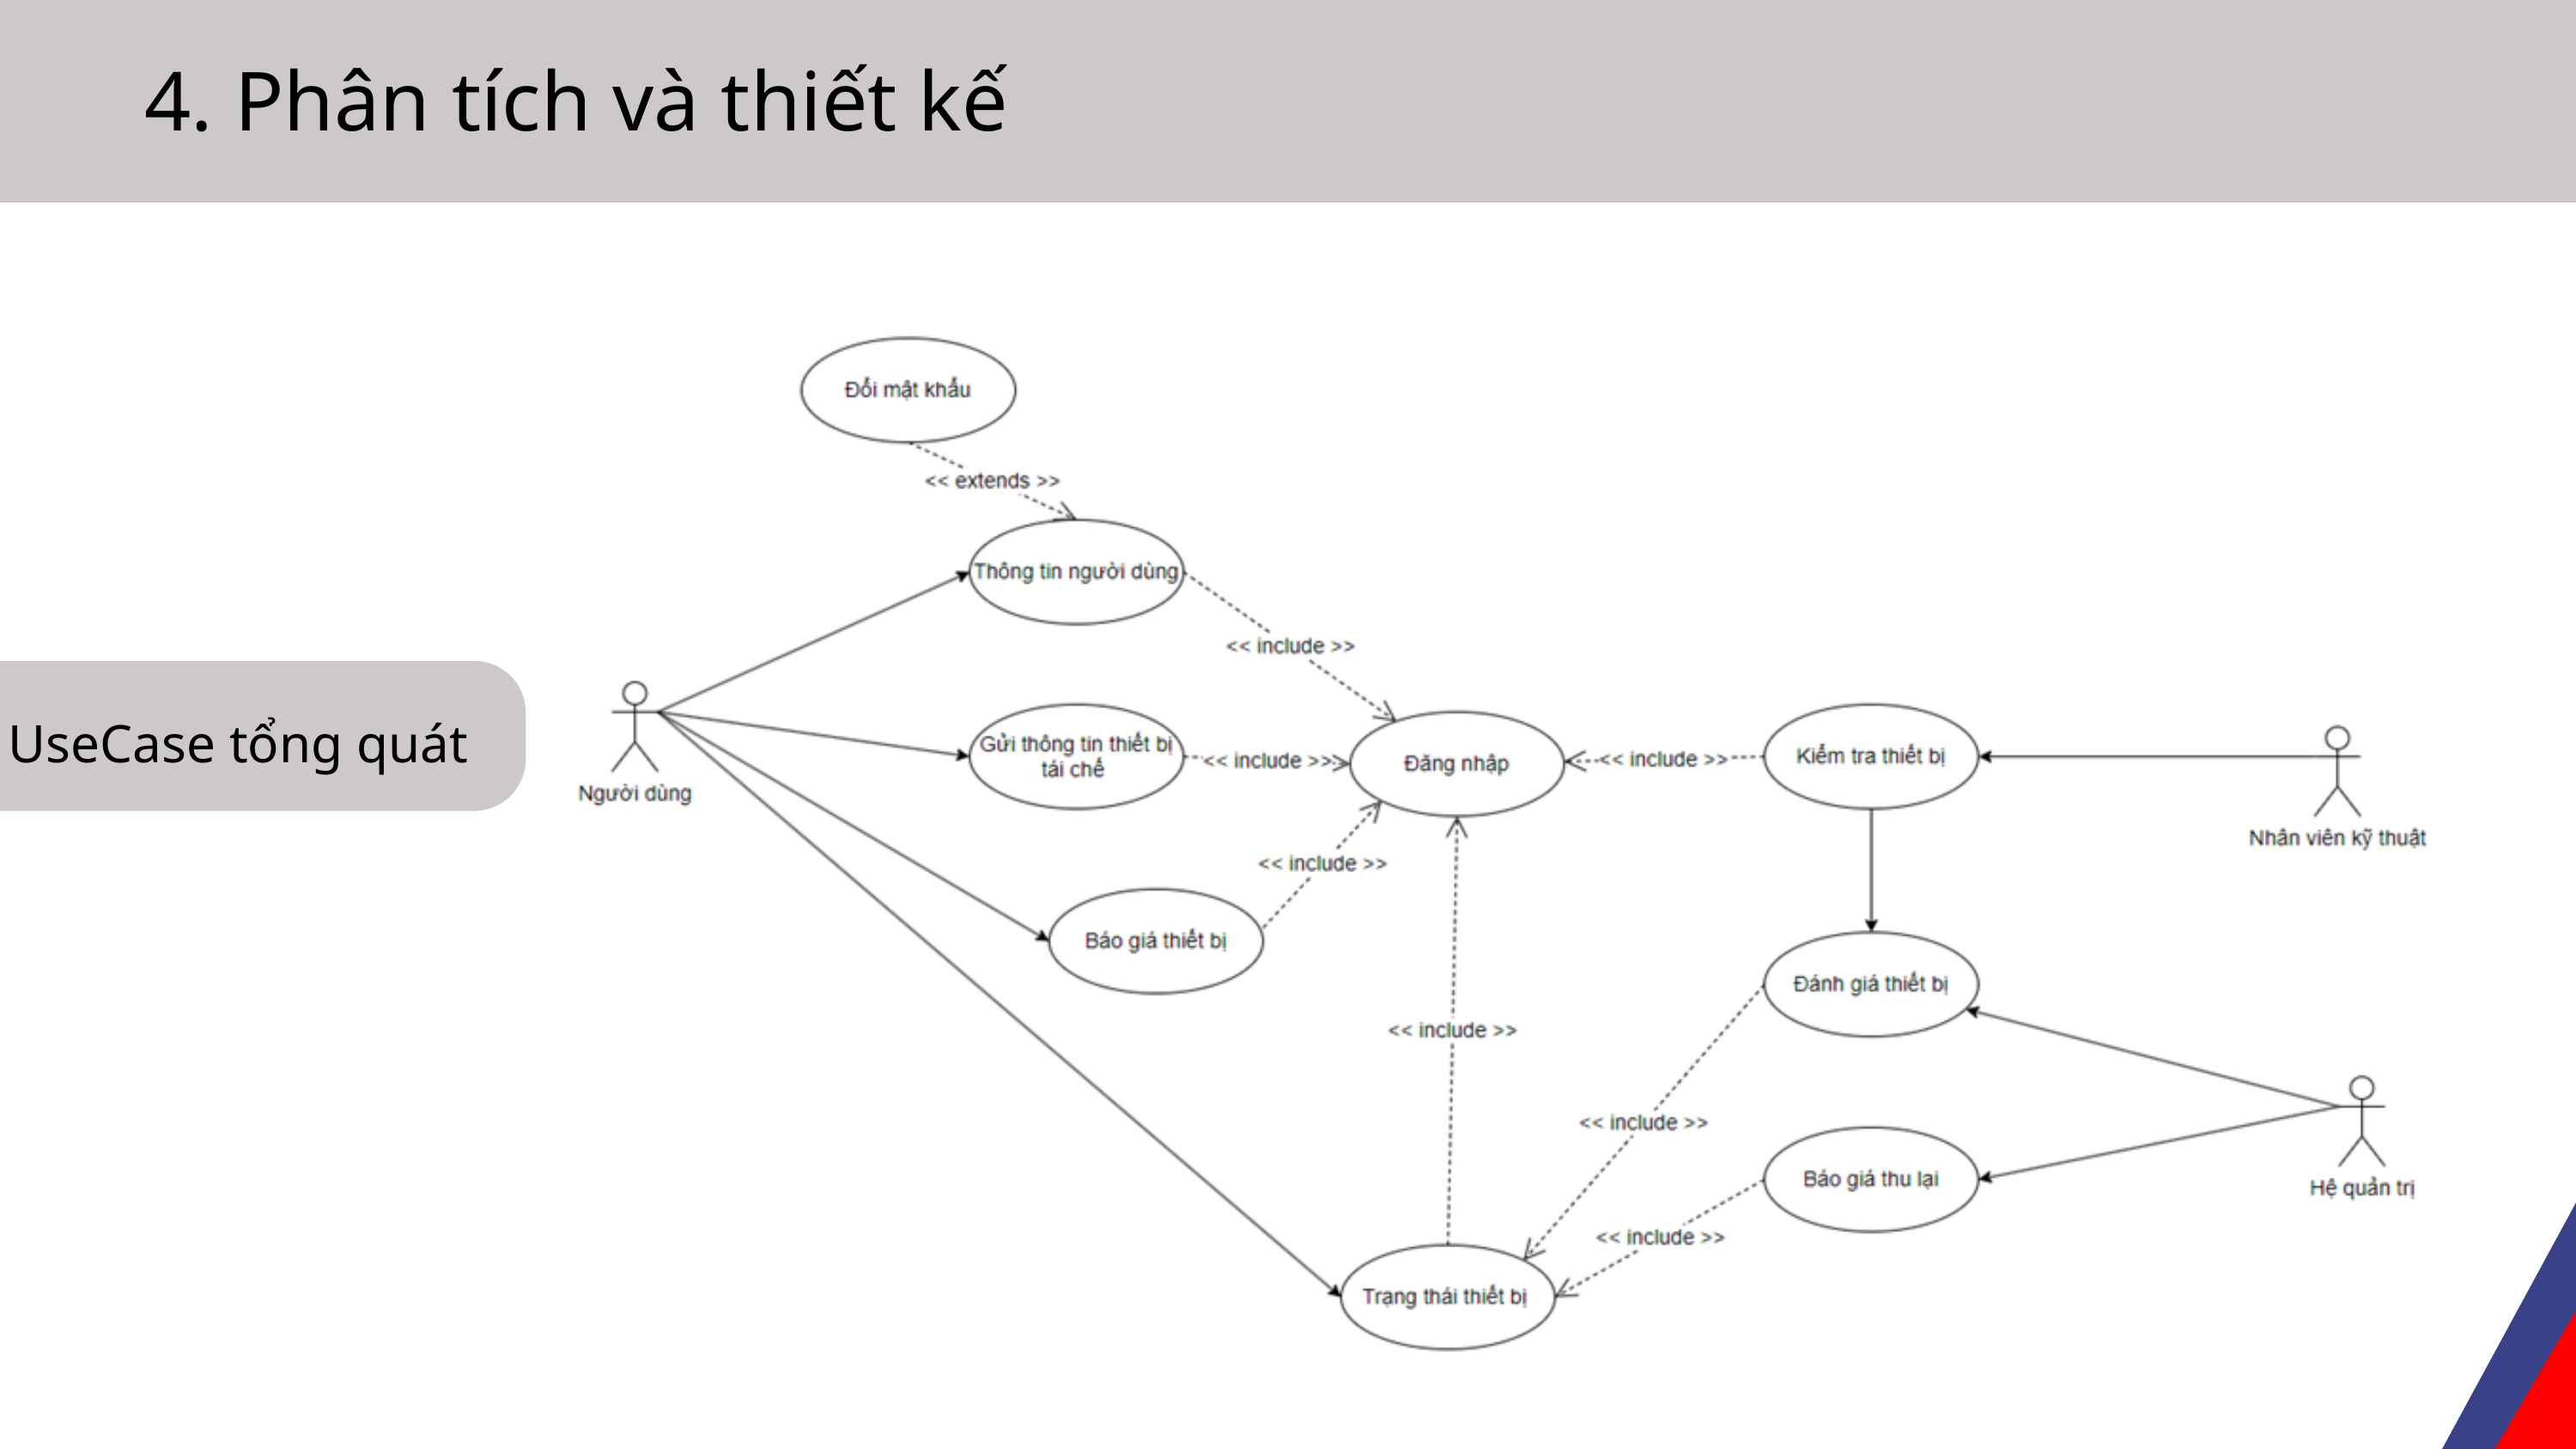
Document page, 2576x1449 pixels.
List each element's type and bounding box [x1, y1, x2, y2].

text_box [0, 660, 526, 811]
text_box [560, 309, 2449, 1386]
text_box [0, 0, 2576, 203]
text_box [2369, 1199, 2576, 1449]
